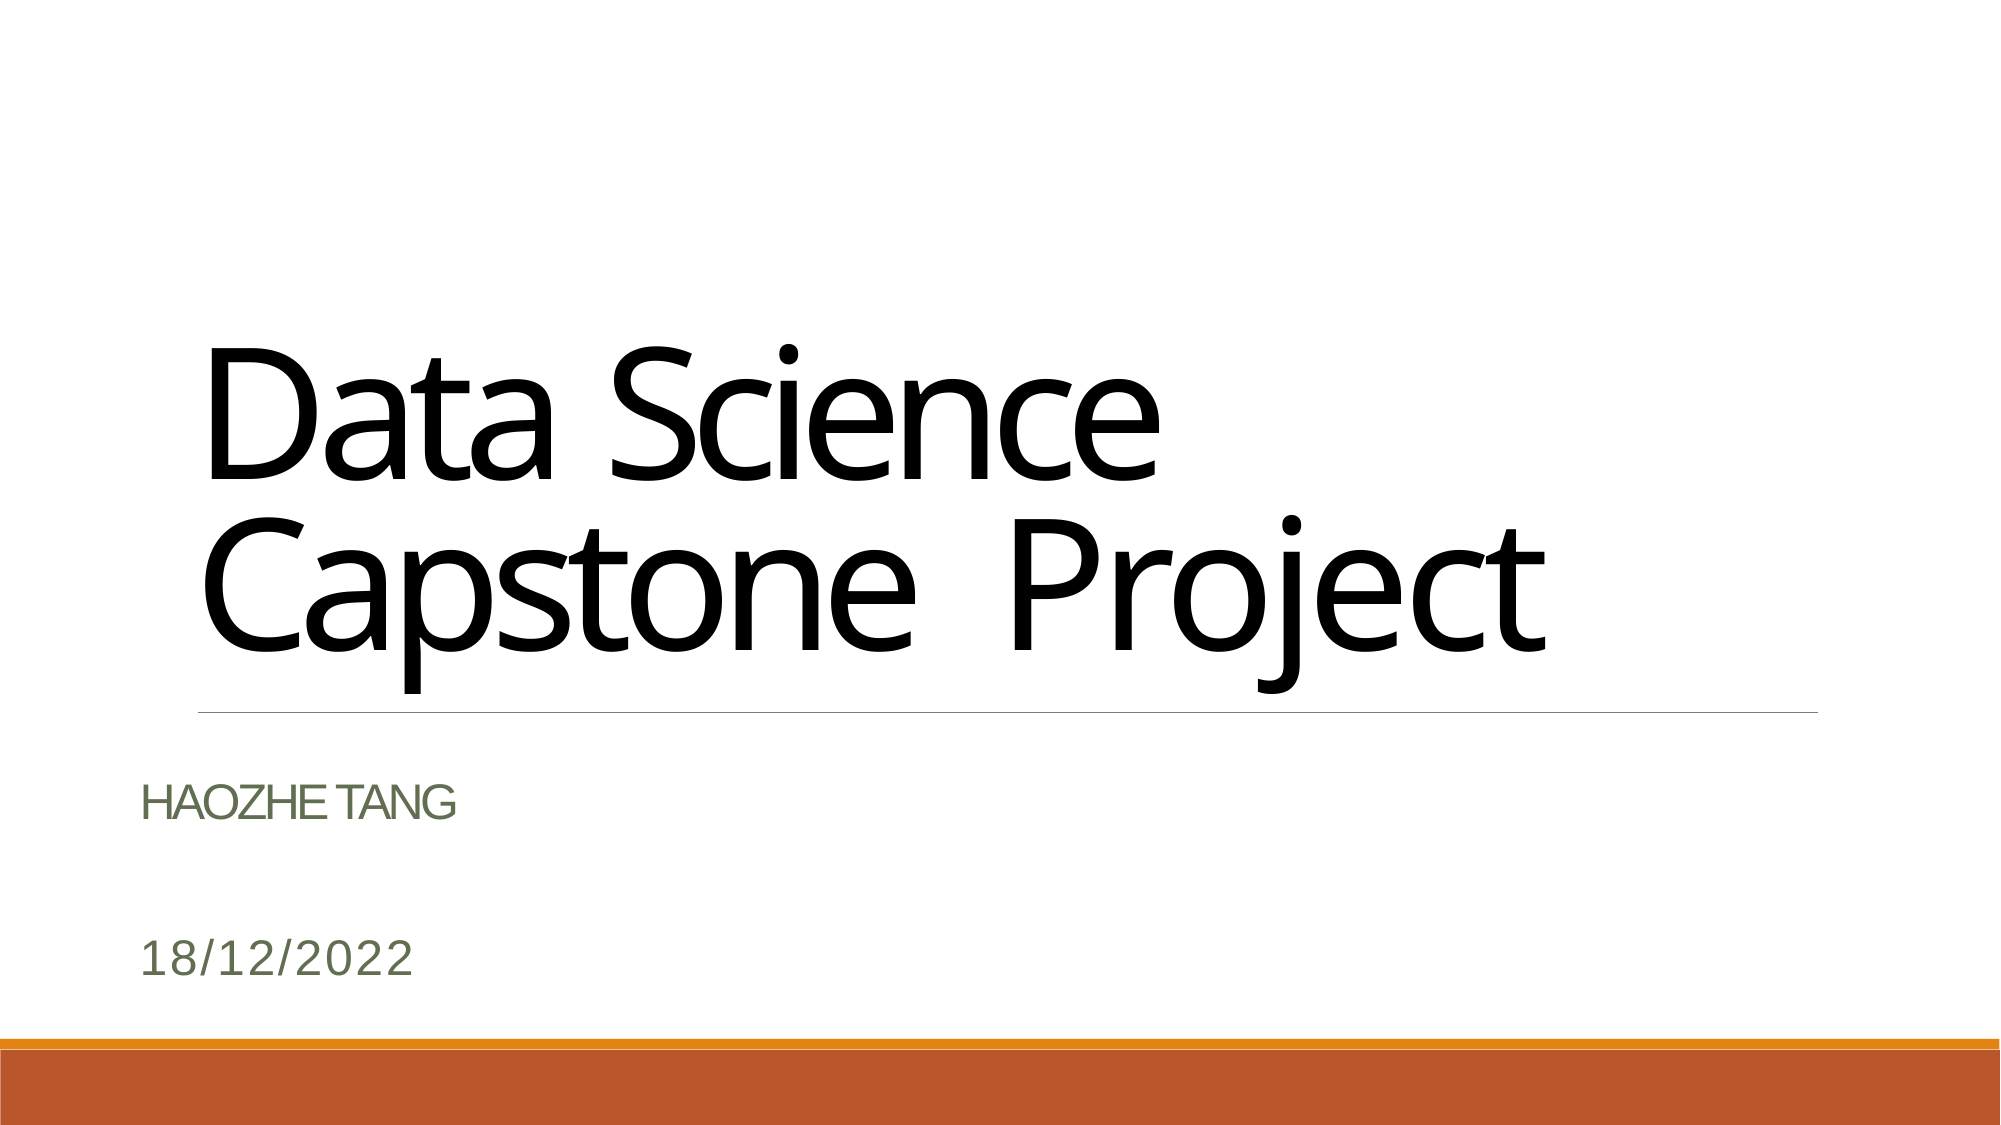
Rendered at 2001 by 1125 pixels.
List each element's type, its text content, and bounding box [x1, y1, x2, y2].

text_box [0, 1038, 2000, 1125]
text_box HAOZHE TANG 18/12/2022 [137, 751, 1103, 985]
list Data Science Capstone Project [192, 266, 1808, 983]
